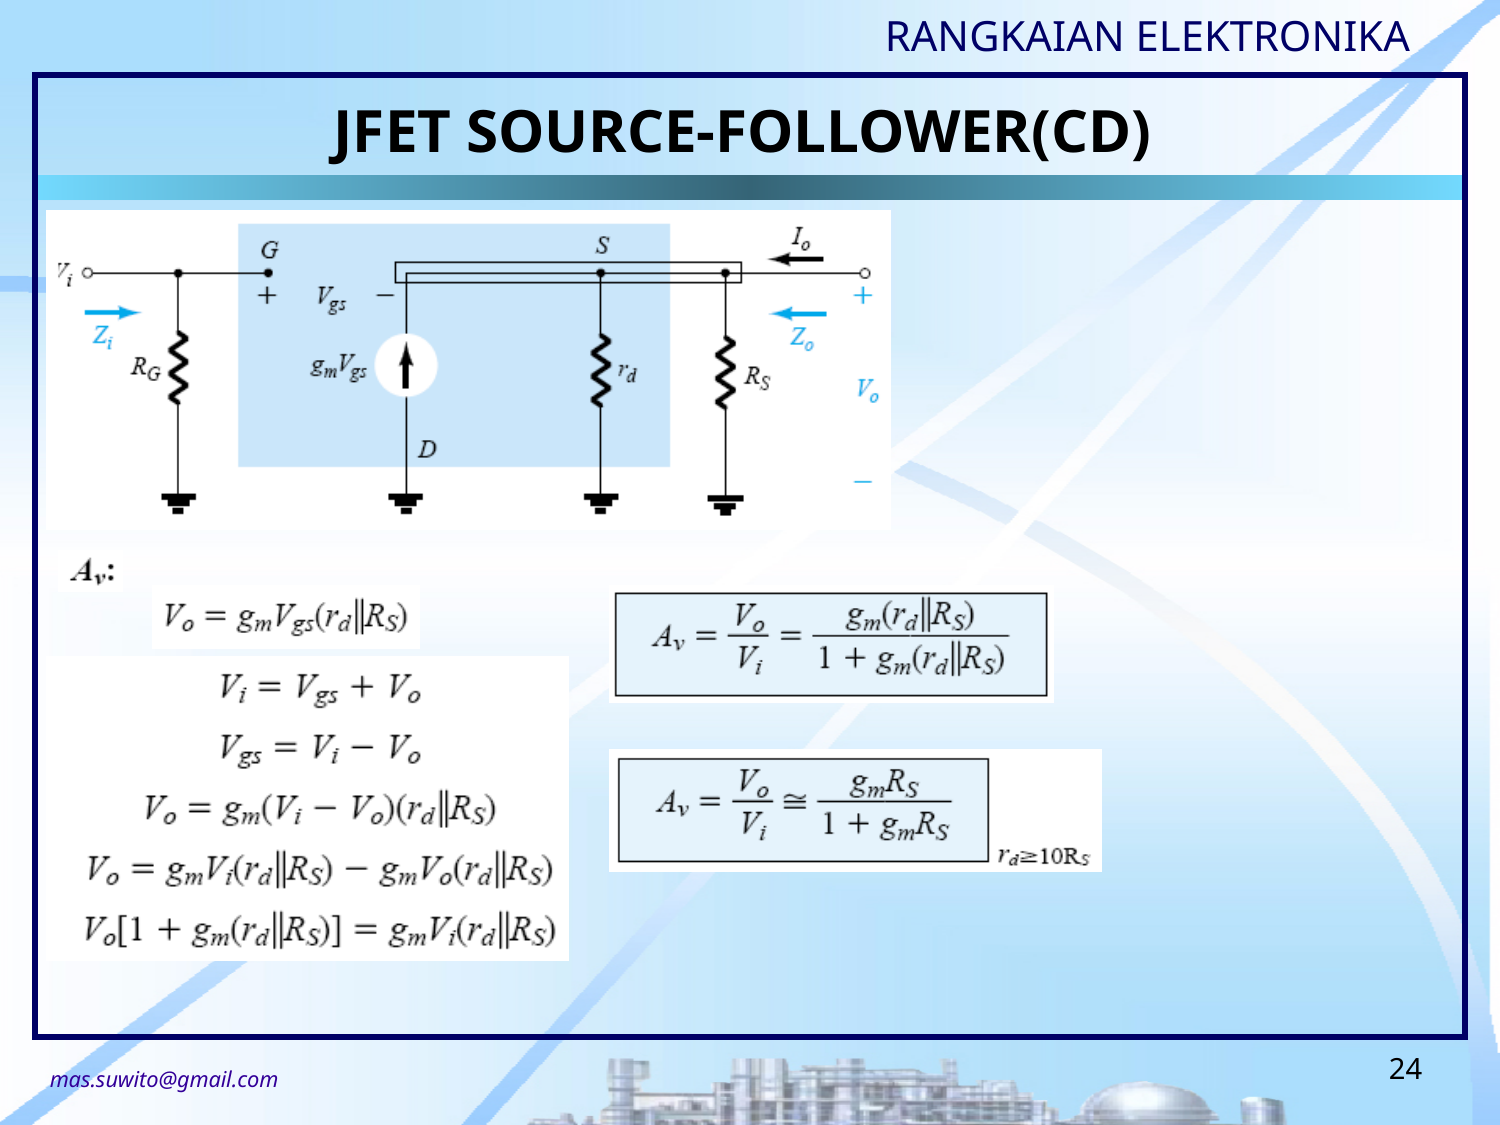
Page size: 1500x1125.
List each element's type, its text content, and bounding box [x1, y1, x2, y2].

title JFET SOURCE-FOLLOWER(CD) [34, 81, 1466, 177]
picture [0, 0, 1500, 1125]
slide_number 23 [1124, 1042, 1438, 1106]
